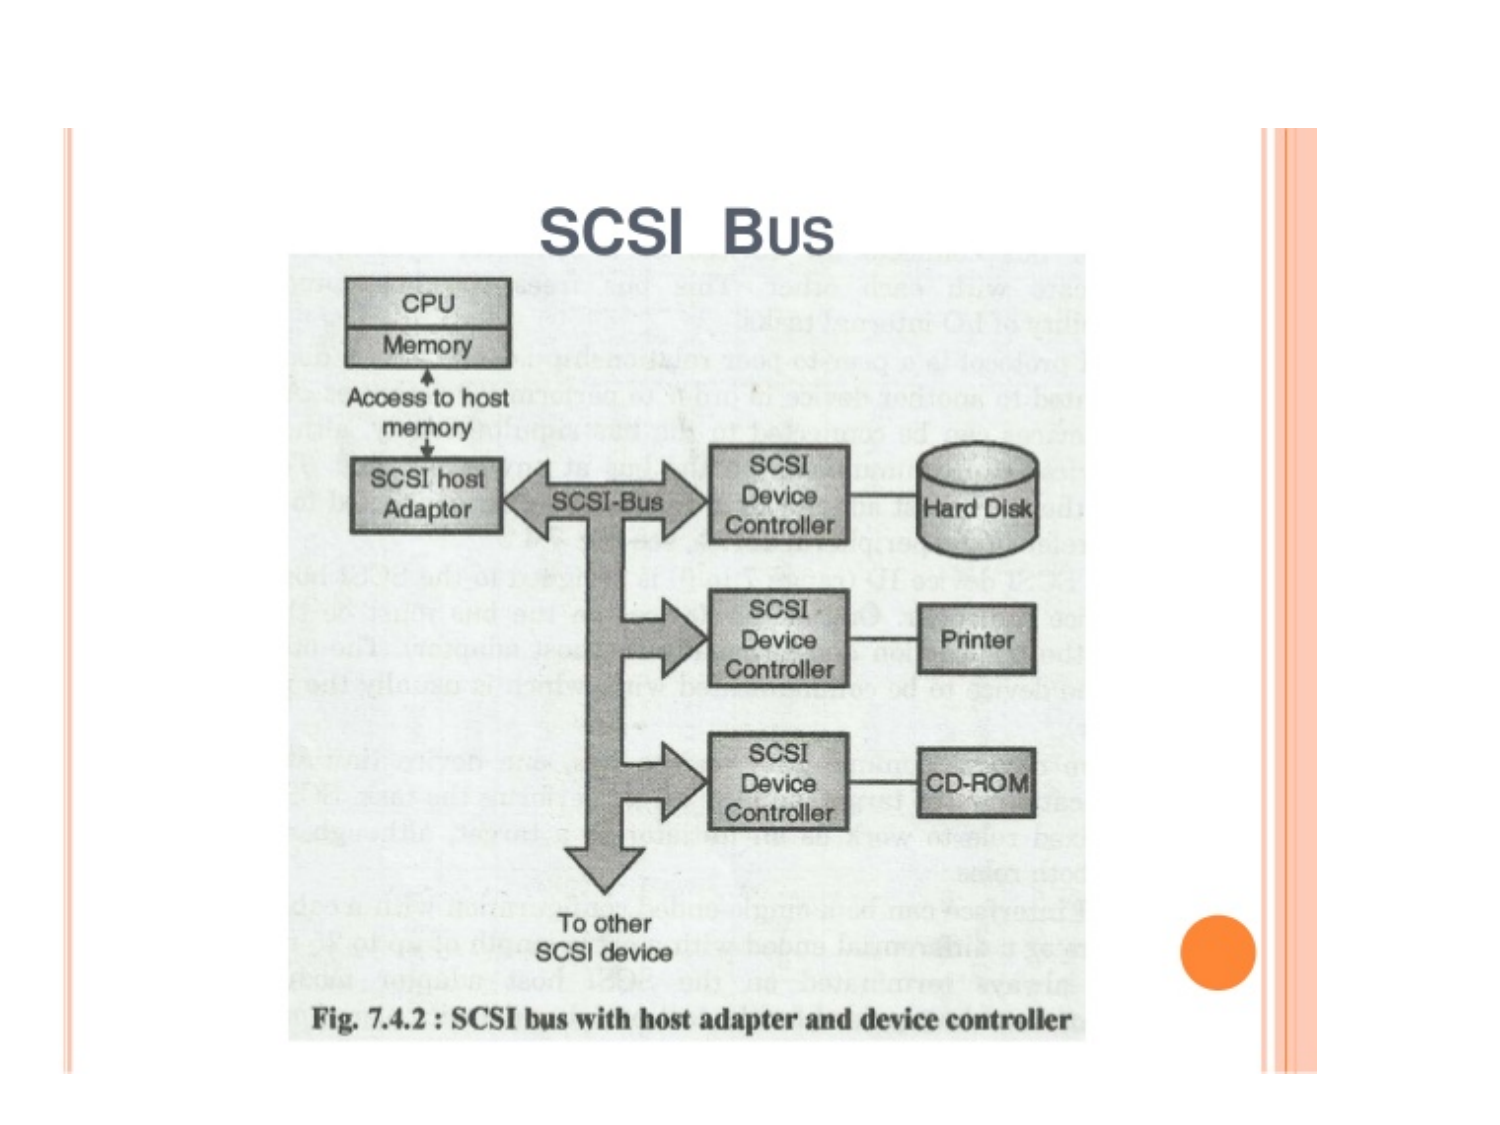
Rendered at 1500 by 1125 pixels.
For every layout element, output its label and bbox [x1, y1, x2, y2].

list [58, 128, 1317, 1074]
